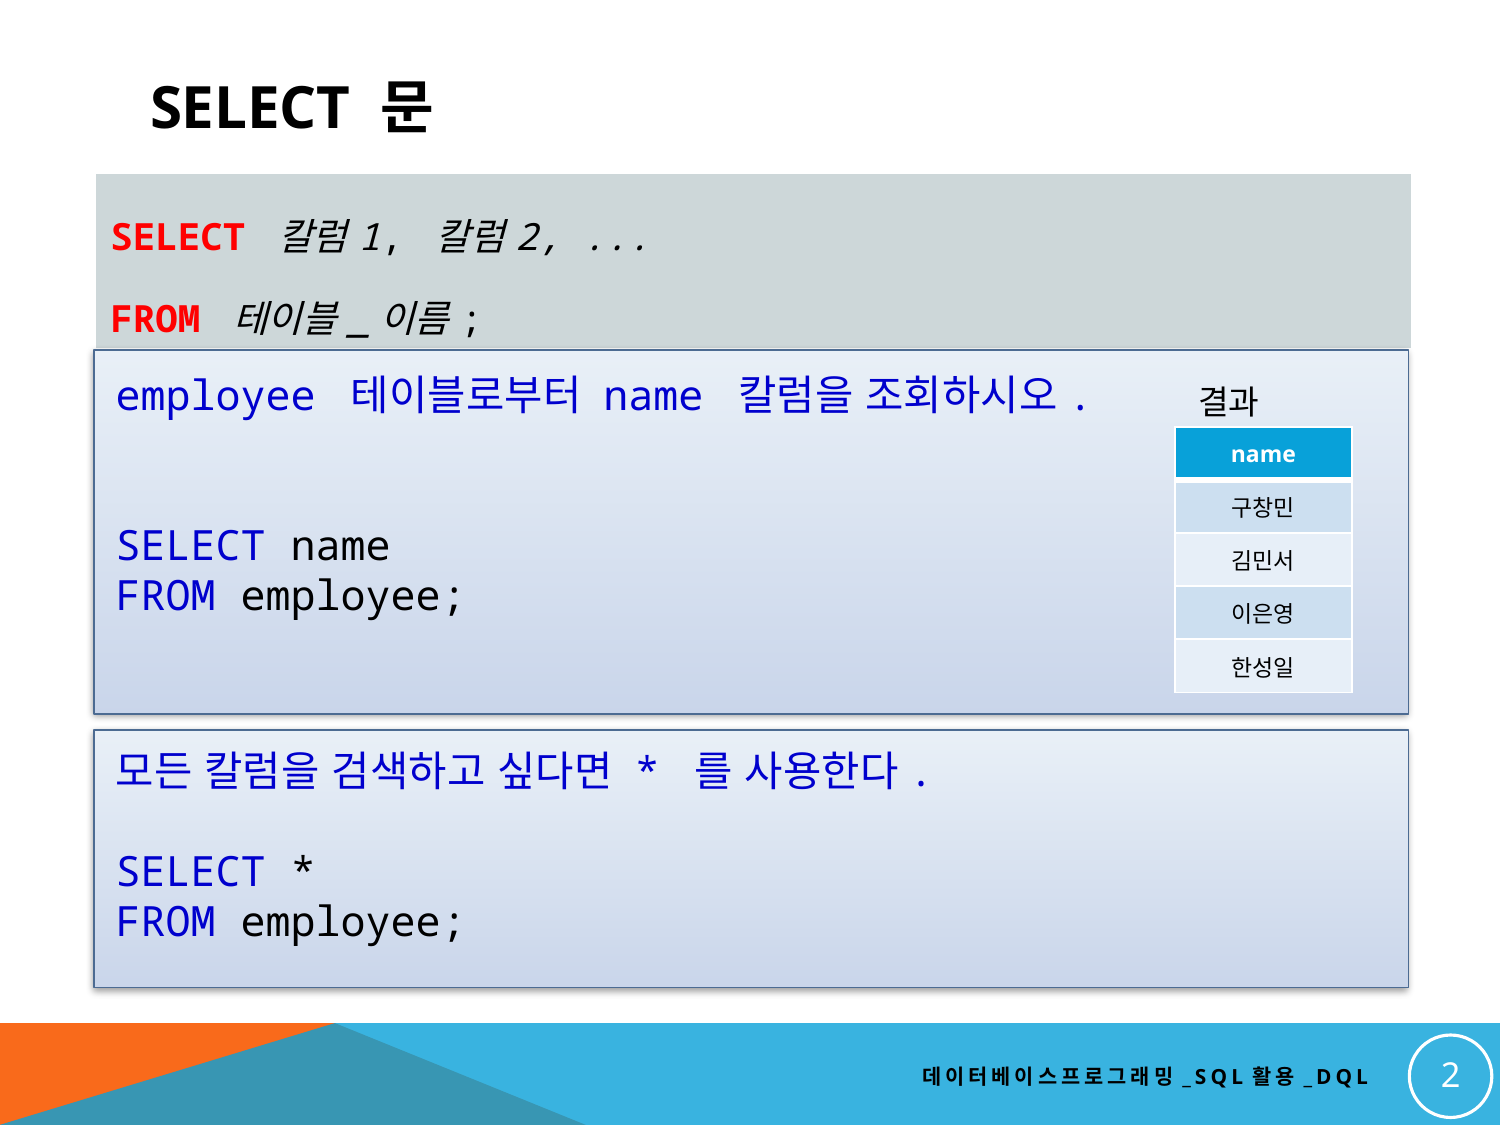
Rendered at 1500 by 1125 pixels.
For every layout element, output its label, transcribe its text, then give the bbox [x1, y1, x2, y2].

text_box employee 테이블로부터 name 칼럼을 조회하시오. SELECT name FROM employee; [100, 361, 1139, 627]
footer 데이터베이스프로그래밍_SQL활용_DQL [537, 1053, 1384, 1099]
text_box 모든 칼럼을 검색하고 싶다면 * 를 사용한다. SELECT * FROM employee; [100, 736, 1139, 952]
table_cell 한성일 [1176, 640, 1351, 692]
text_box [93, 349, 1409, 715]
text_box [93, 729, 1409, 988]
text_box 결과 [1183, 373, 1284, 429]
table_cell 구창민 [1176, 483, 1351, 532]
table_header SELECT 칼럼1, 칼럼2, ... FROM 테이블_이름; [96, 174, 1411, 348]
table_cell 이은영 [1176, 587, 1351, 638]
table_header name [1176, 428, 1351, 477]
title SELECT 문 [135, 60, 1369, 150]
table_cell 김민서 [1176, 534, 1351, 585]
slide_number 2 [1407, 1033, 1494, 1120]
